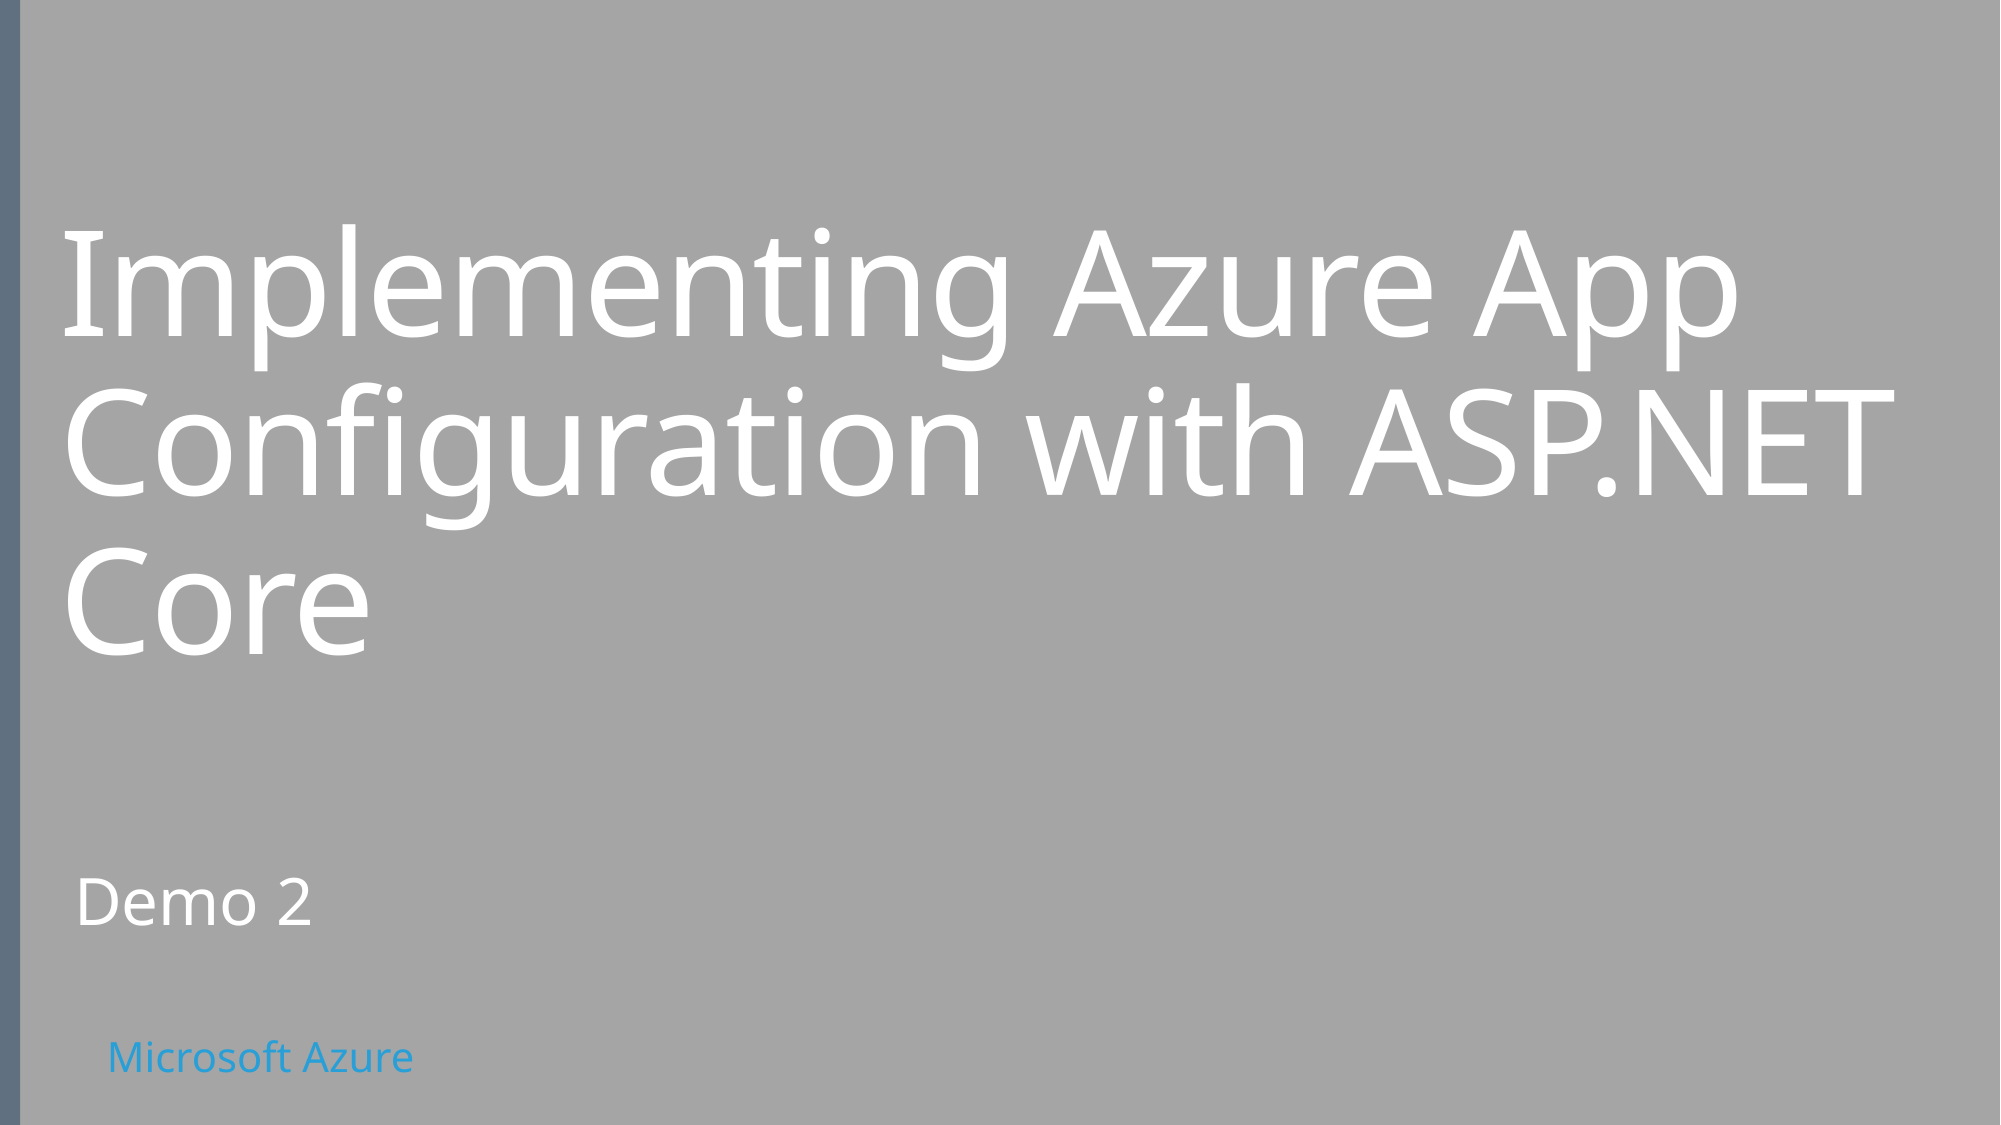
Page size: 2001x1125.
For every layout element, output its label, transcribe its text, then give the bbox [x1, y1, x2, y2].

list Demo 2 [44, 845, 1515, 965]
title Implementing Azure App Configuration with ASP.NET Core [44, 194, 1956, 706]
